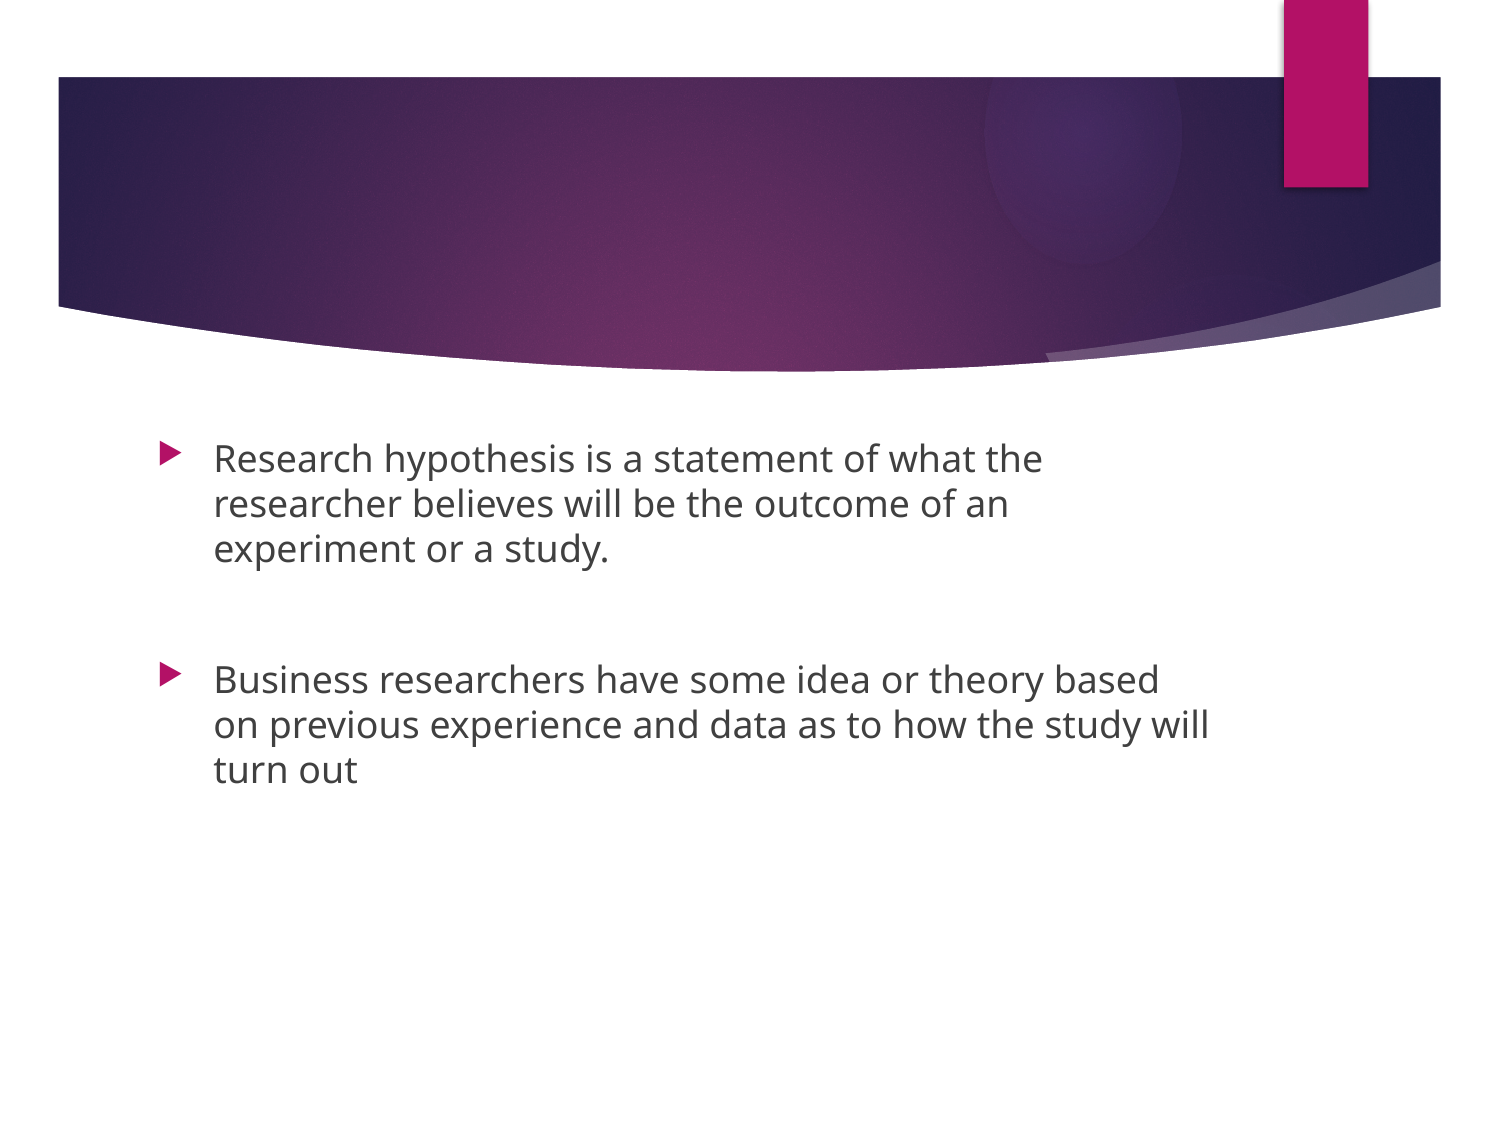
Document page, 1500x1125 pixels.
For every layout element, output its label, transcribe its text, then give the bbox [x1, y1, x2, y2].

list Research hypothesis is a statement of what the researcher believes will be the outcome of an experiment or a study. Business researchers have some idea or theory based on previous experience and data as to how the study will turn out [142, 427, 1228, 988]
